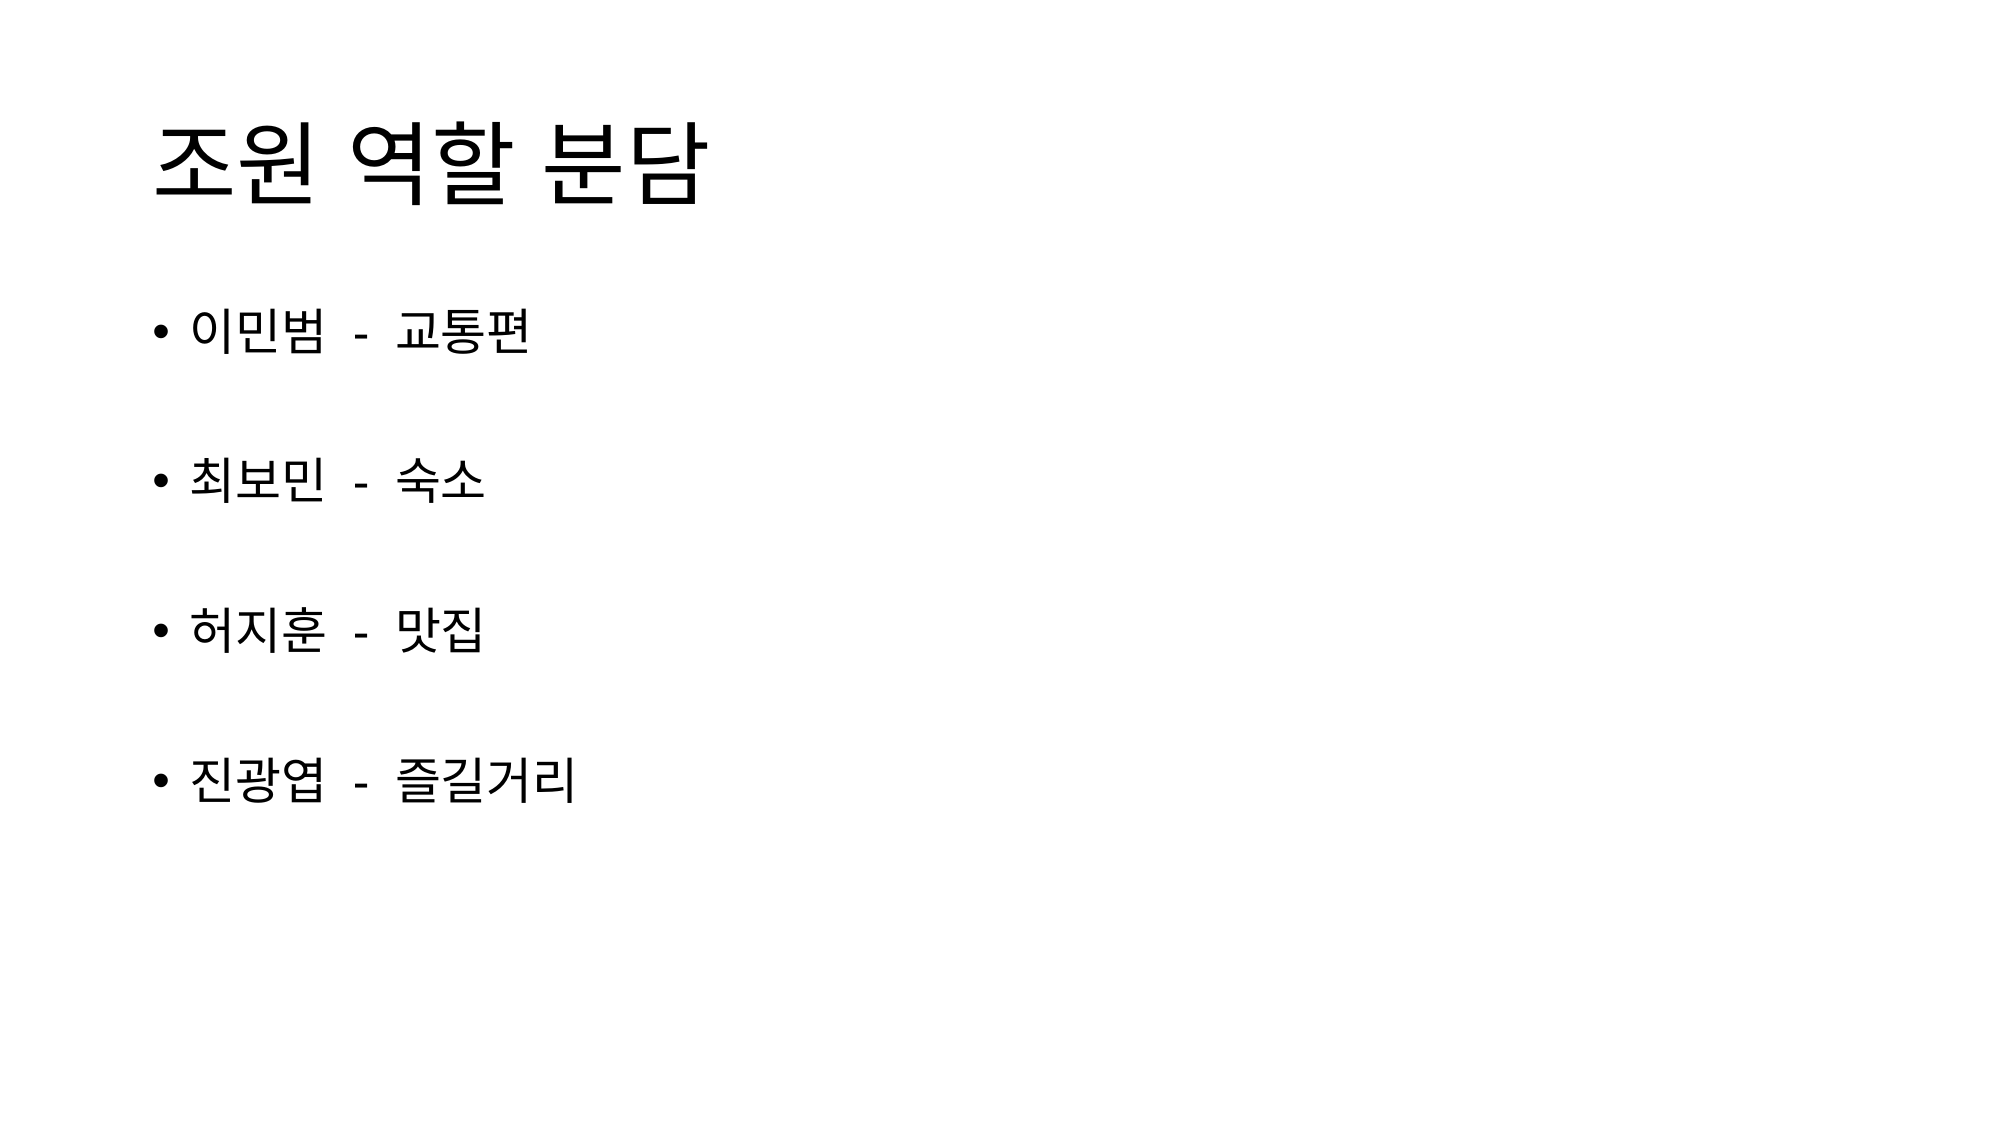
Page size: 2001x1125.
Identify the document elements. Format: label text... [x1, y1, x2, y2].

list 이민범 - 교통편 최보민 - 숙소 허지훈 - 맛집 진광엽 - 즐길거리 [137, 299, 1863, 1014]
title 조원 역할 분담 [137, 59, 1863, 278]
